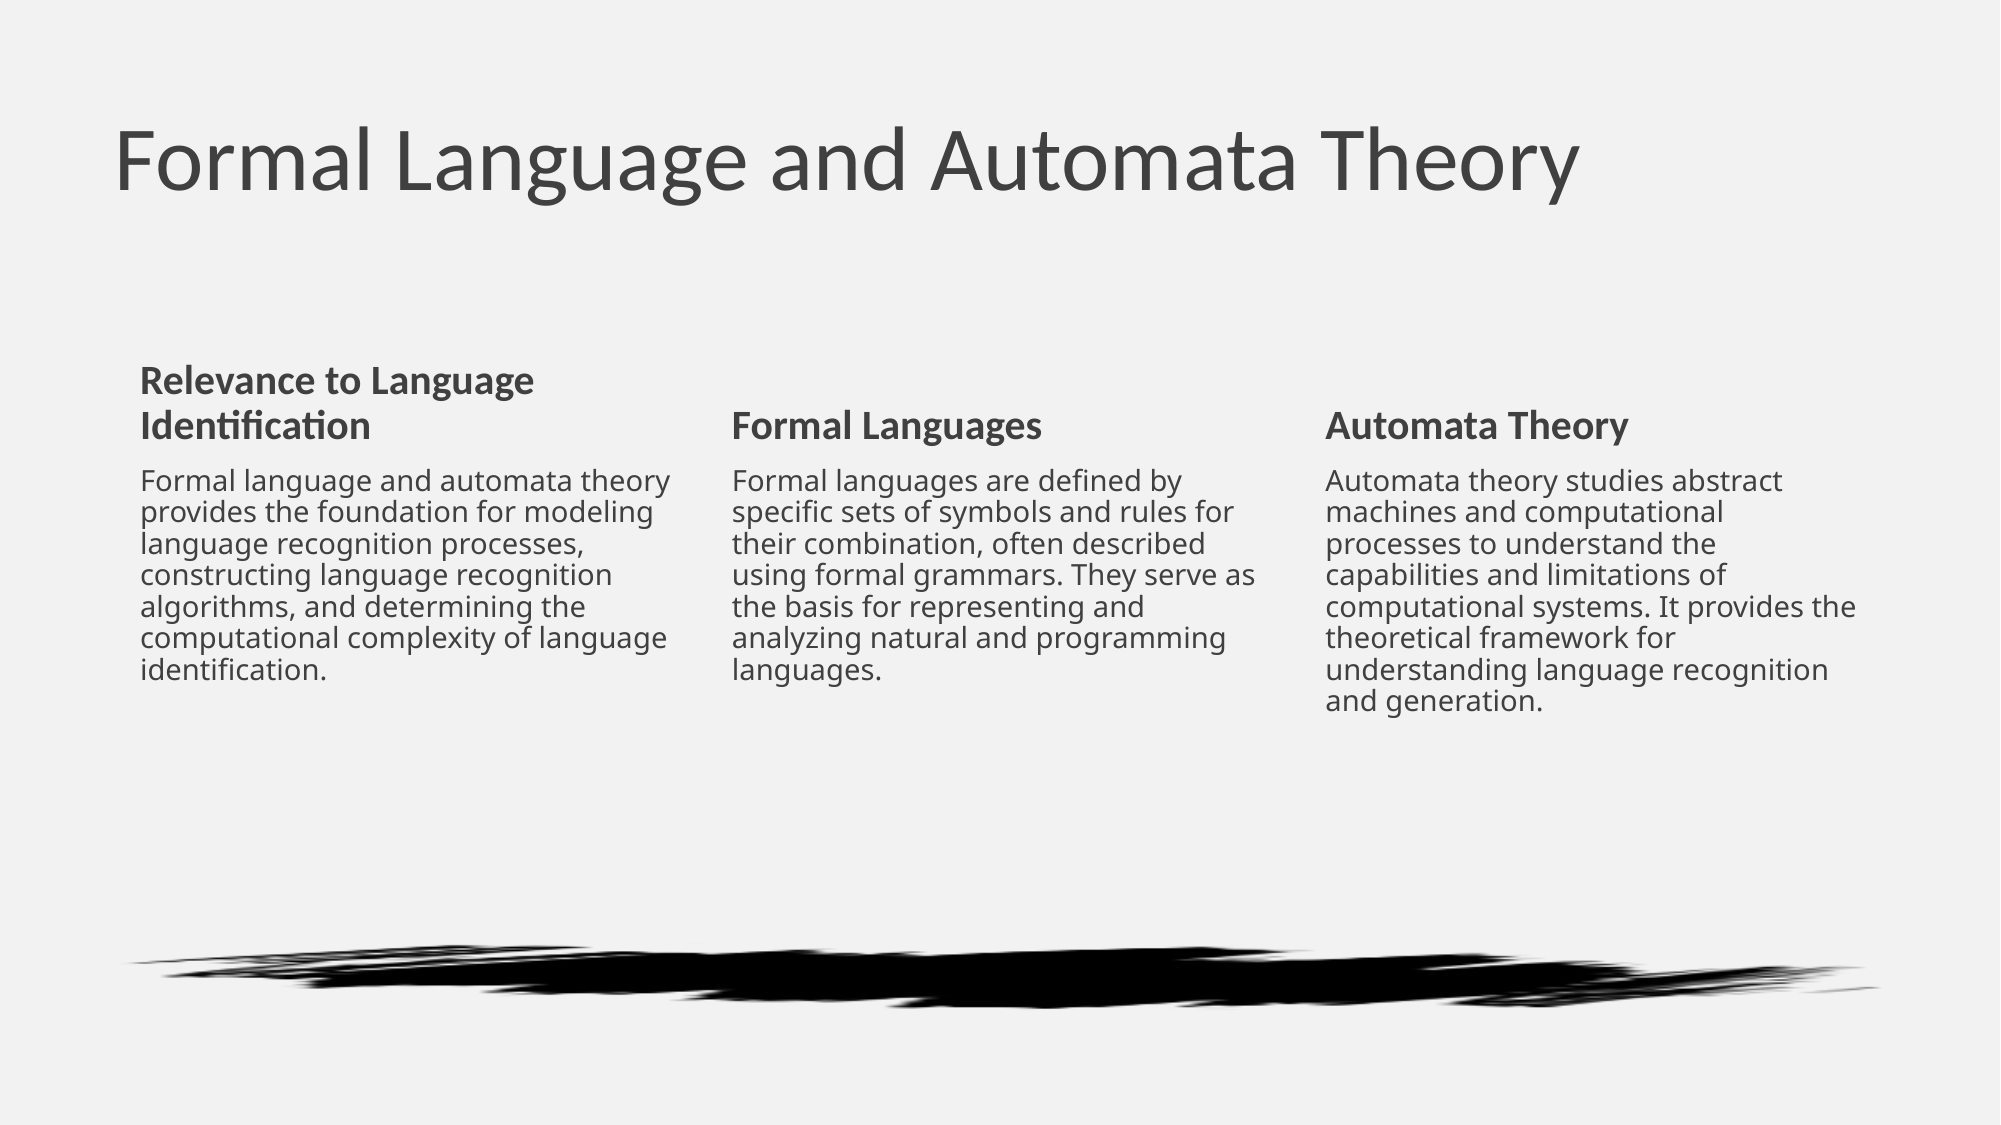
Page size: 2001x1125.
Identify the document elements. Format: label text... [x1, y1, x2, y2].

title Formal Language and Automata Theory [99, 59, 1900, 262]
list Formal Languages [716, 358, 1284, 456]
list Relevance to Language Identification [125, 358, 692, 456]
list Automata Theory [1310, 358, 1877, 456]
list Formal language and automata theory provides the foundation for modeling language recognition processes, constructing language recognition algorithms, and determining the computational complexity of language identification. [125, 458, 692, 596]
picture [99, 933, 1900, 1023]
list Automata theory studies abstract machines and computational processes to understand the capabilities and limitations of computational systems. It provides the theoretical framework for understanding language recognition and generation. [1310, 458, 1877, 596]
list Formal languages are defined by specific sets of symbols and rules for their combination, often described using formal grammars. They serve as the basis for representing and analyzing natural and programming languages. [716, 458, 1284, 596]
